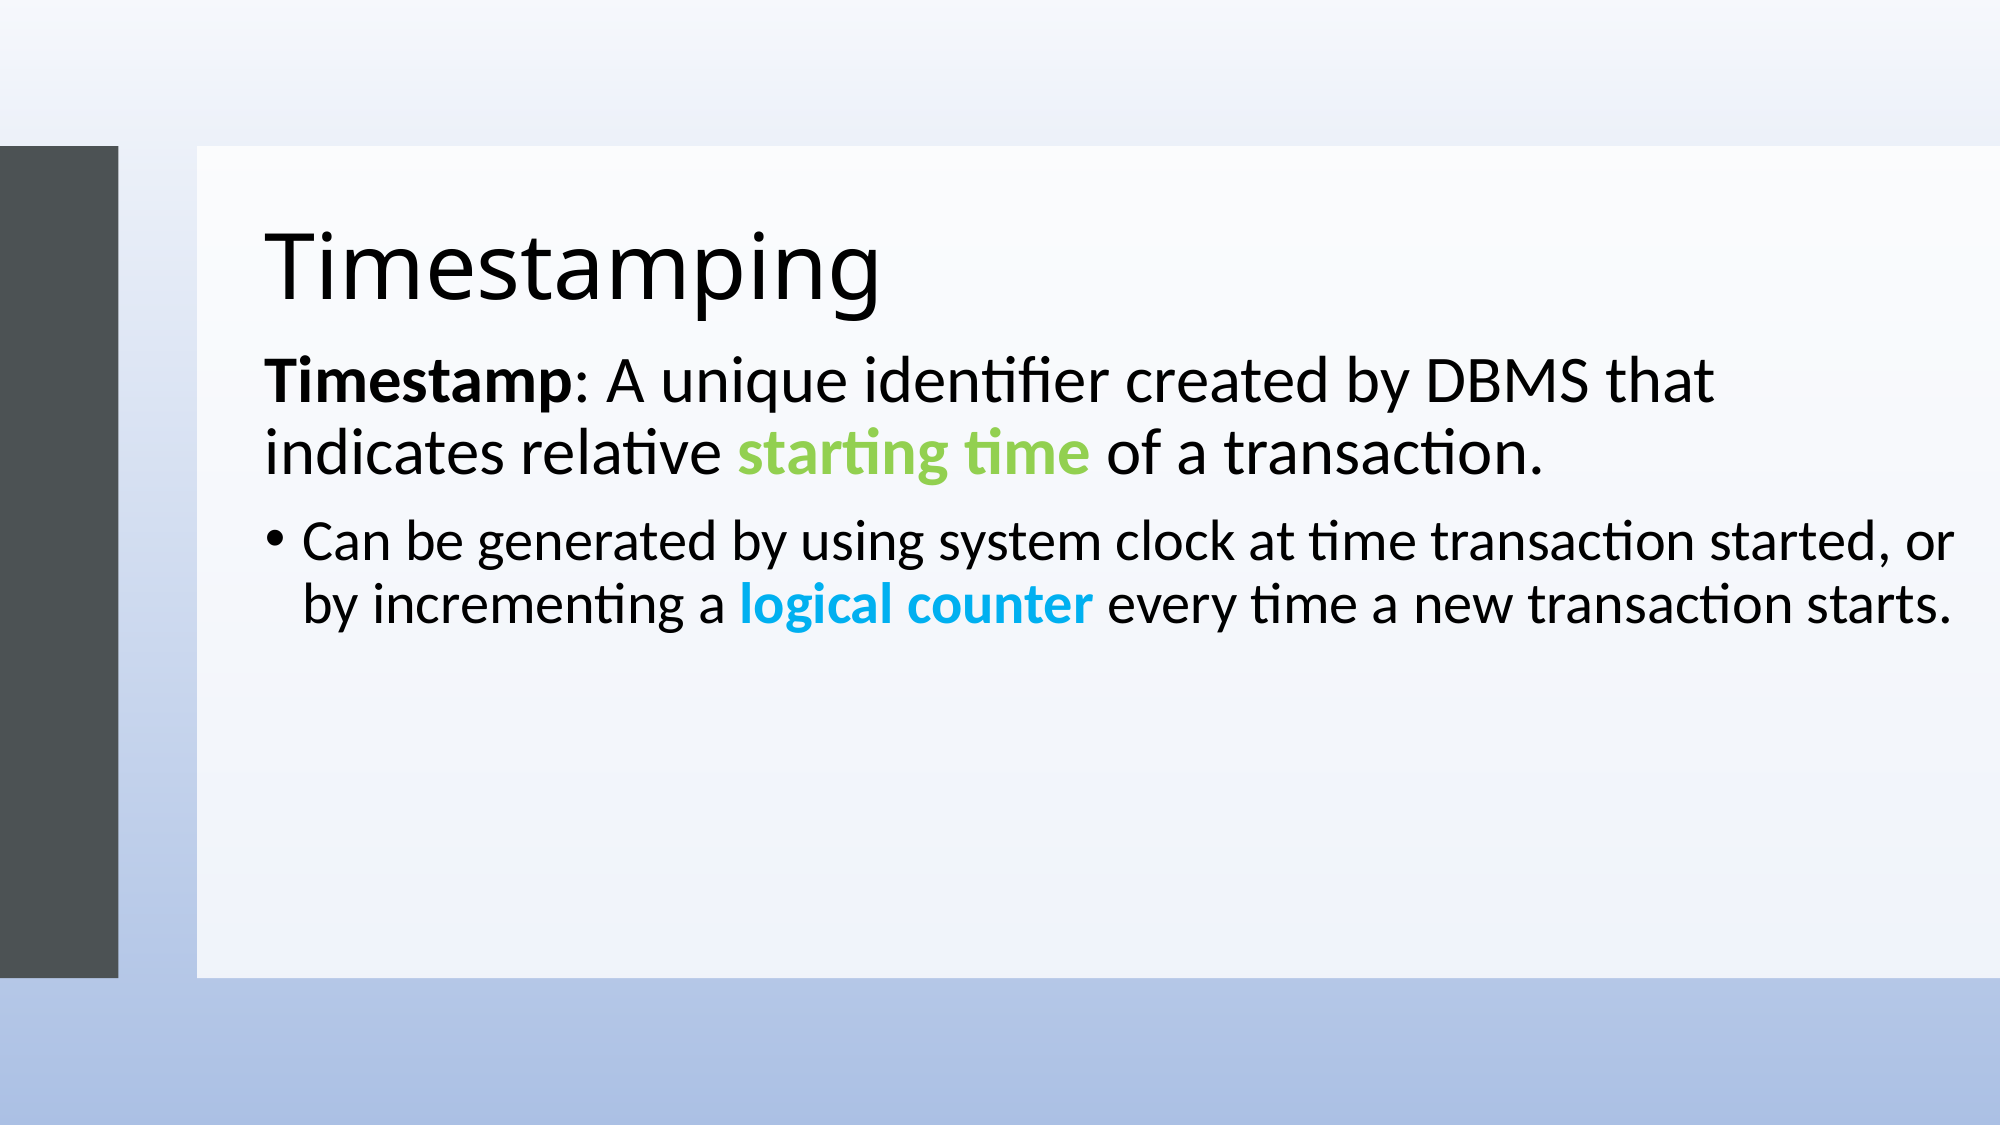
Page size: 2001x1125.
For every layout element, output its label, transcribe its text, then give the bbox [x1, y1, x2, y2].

title Timestamping [249, 172, 1803, 337]
text_box [196, 145, 2000, 979]
text_box [0, 0, 2000, 1125]
text_box [0, 145, 119, 979]
list Timestamp: A unique identifier created by DBMS that indicates relative starting time of a transaction. Can be generated by using system clock at time transaction started, or by incrementing a logical counter every time a new transaction starts. [249, 337, 1975, 952]
